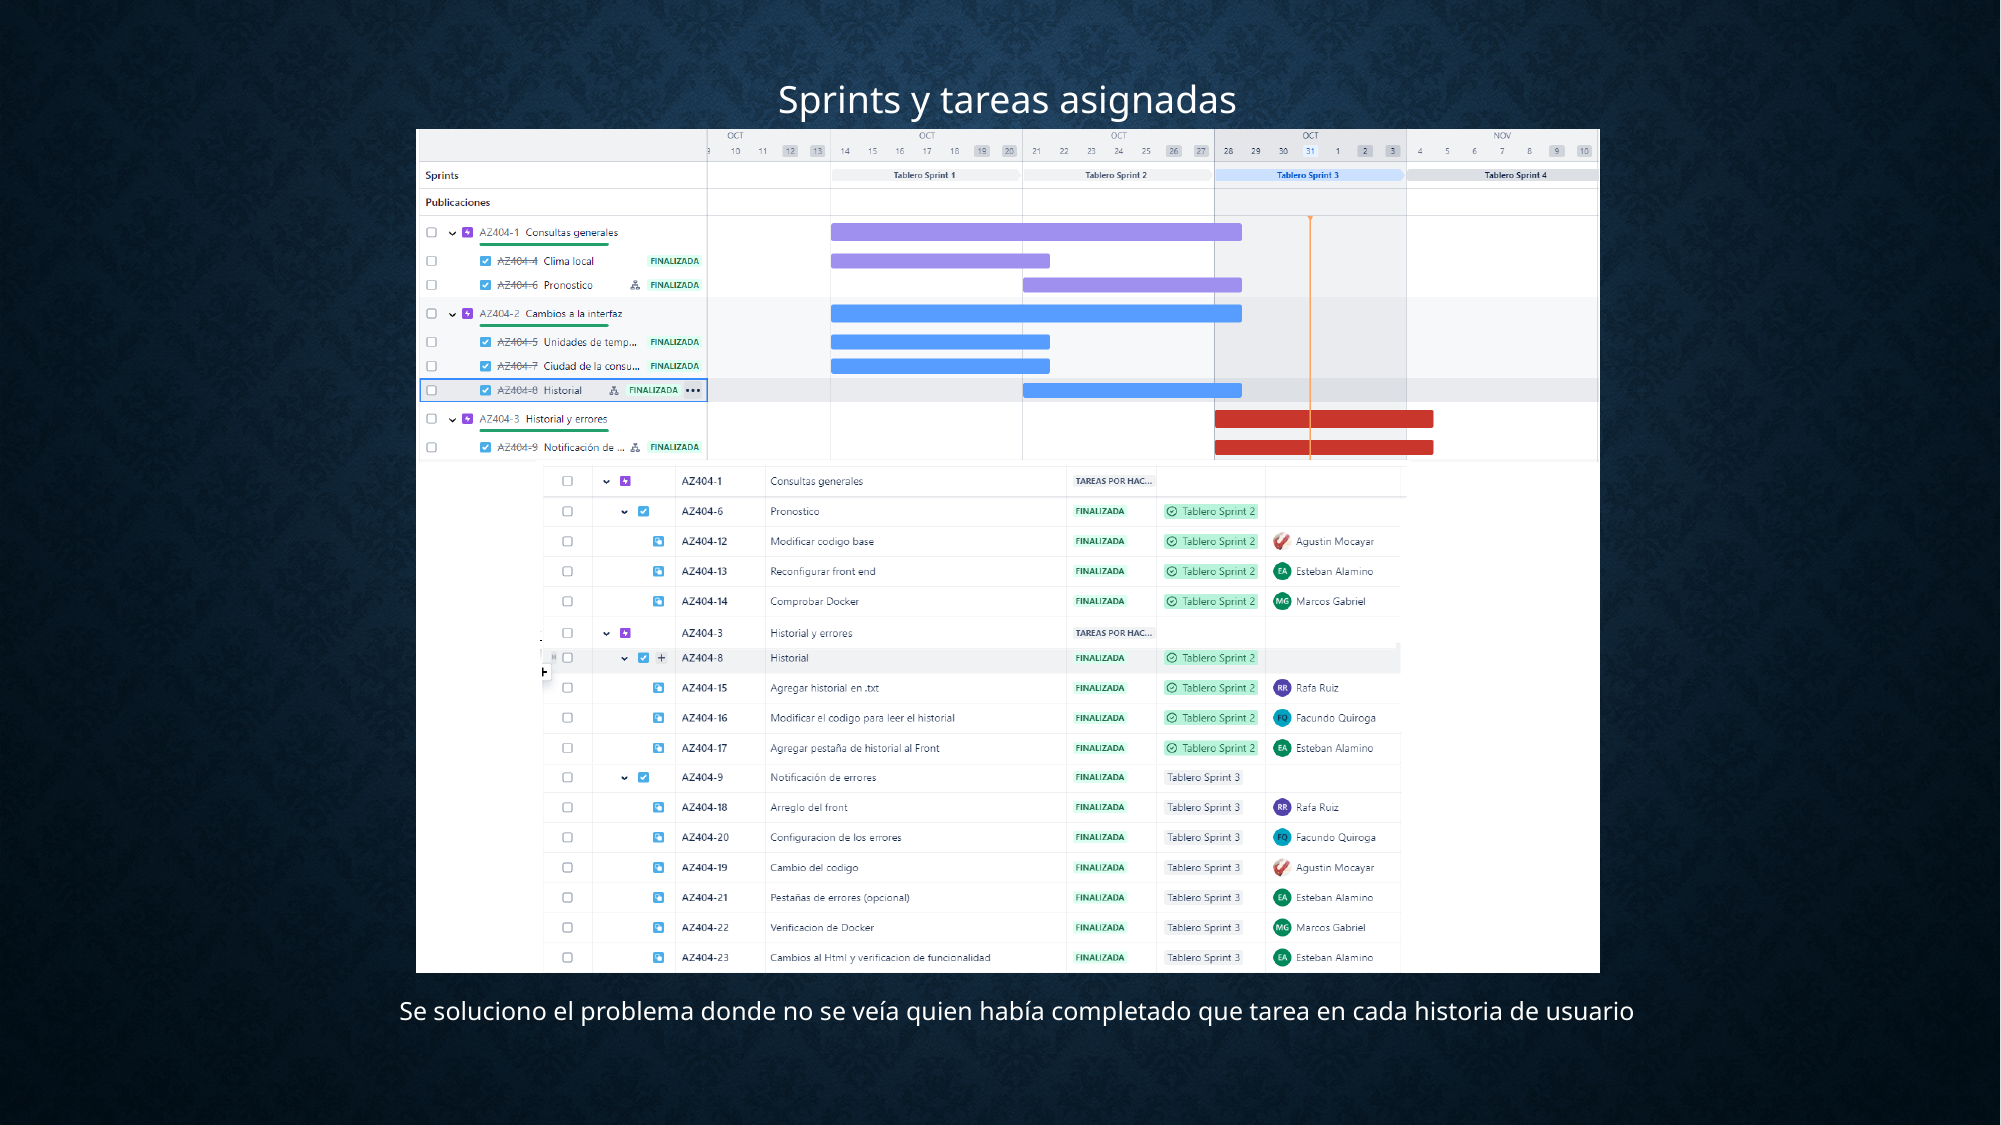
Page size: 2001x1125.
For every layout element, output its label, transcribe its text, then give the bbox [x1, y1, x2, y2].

text_box Se soluciono el problema donde no se veía quien había completado que tarea en cada historia de usuario [384, 988, 1673, 1033]
text_box Sprints y tareas asignadas [625, 68, 1390, 128]
picture [415, 128, 1600, 974]
